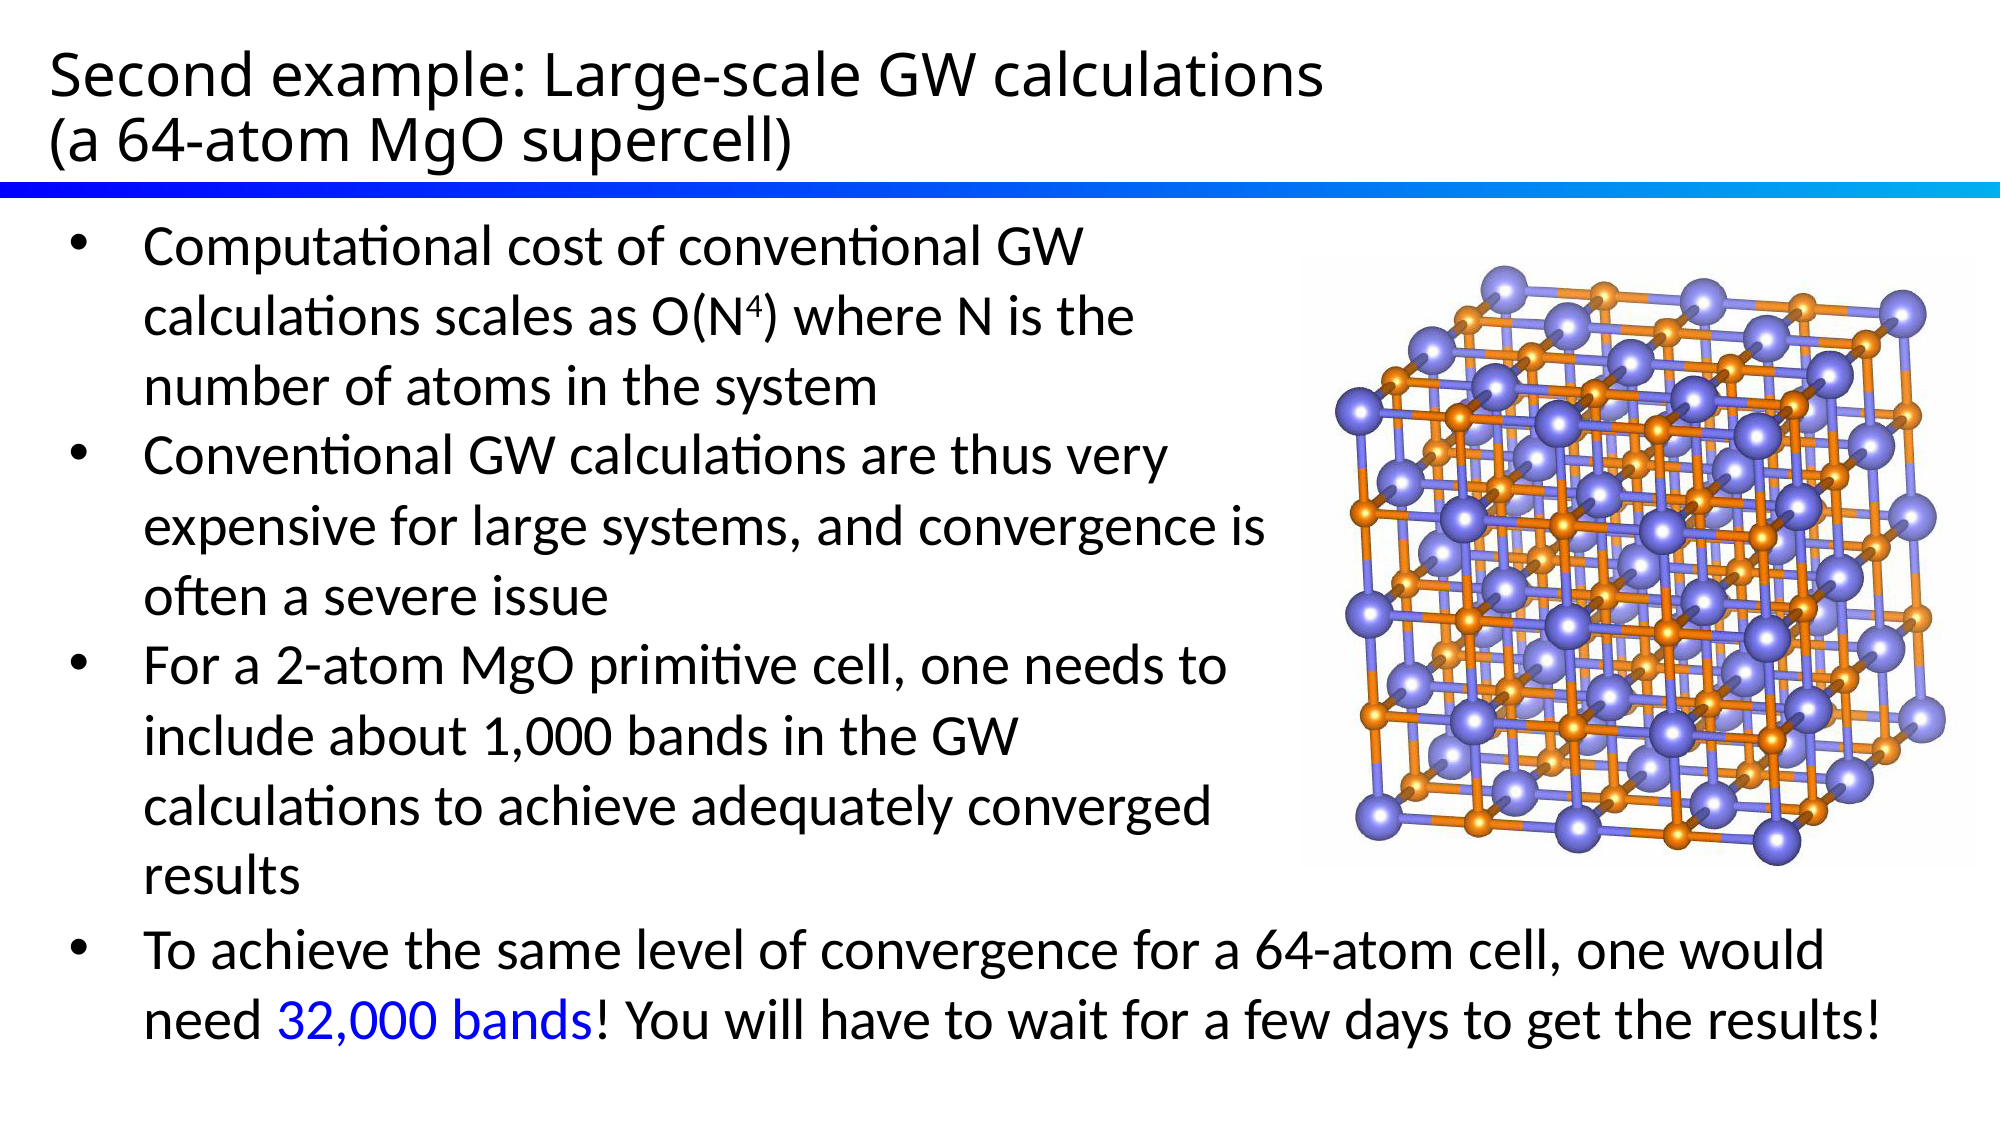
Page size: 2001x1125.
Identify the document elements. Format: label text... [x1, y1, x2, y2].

text_box To achieve the same level of convergence for a 64-atom cell, one would need 32,000 bands! You will have to wait for a few days to get the results! [53, 903, 1911, 1059]
text_box Computational cost of conventional GW calculations scales as O(N4) where N is the number of atoms in the system Conventional GW calculations are thus very expensive for large systems, and convergence is often a severe issue For a 2-atom MgO primitive cell, one needs to include about 1,000 bands in the GW calculations to achieve adequately converged results [53, 199, 1319, 903]
text_box [0, 181, 2000, 199]
picture [1300, 254, 1977, 867]
title Second example: Large-scale GW calculations (a 64-atom MgO supercell) [34, 36, 1841, 181]
